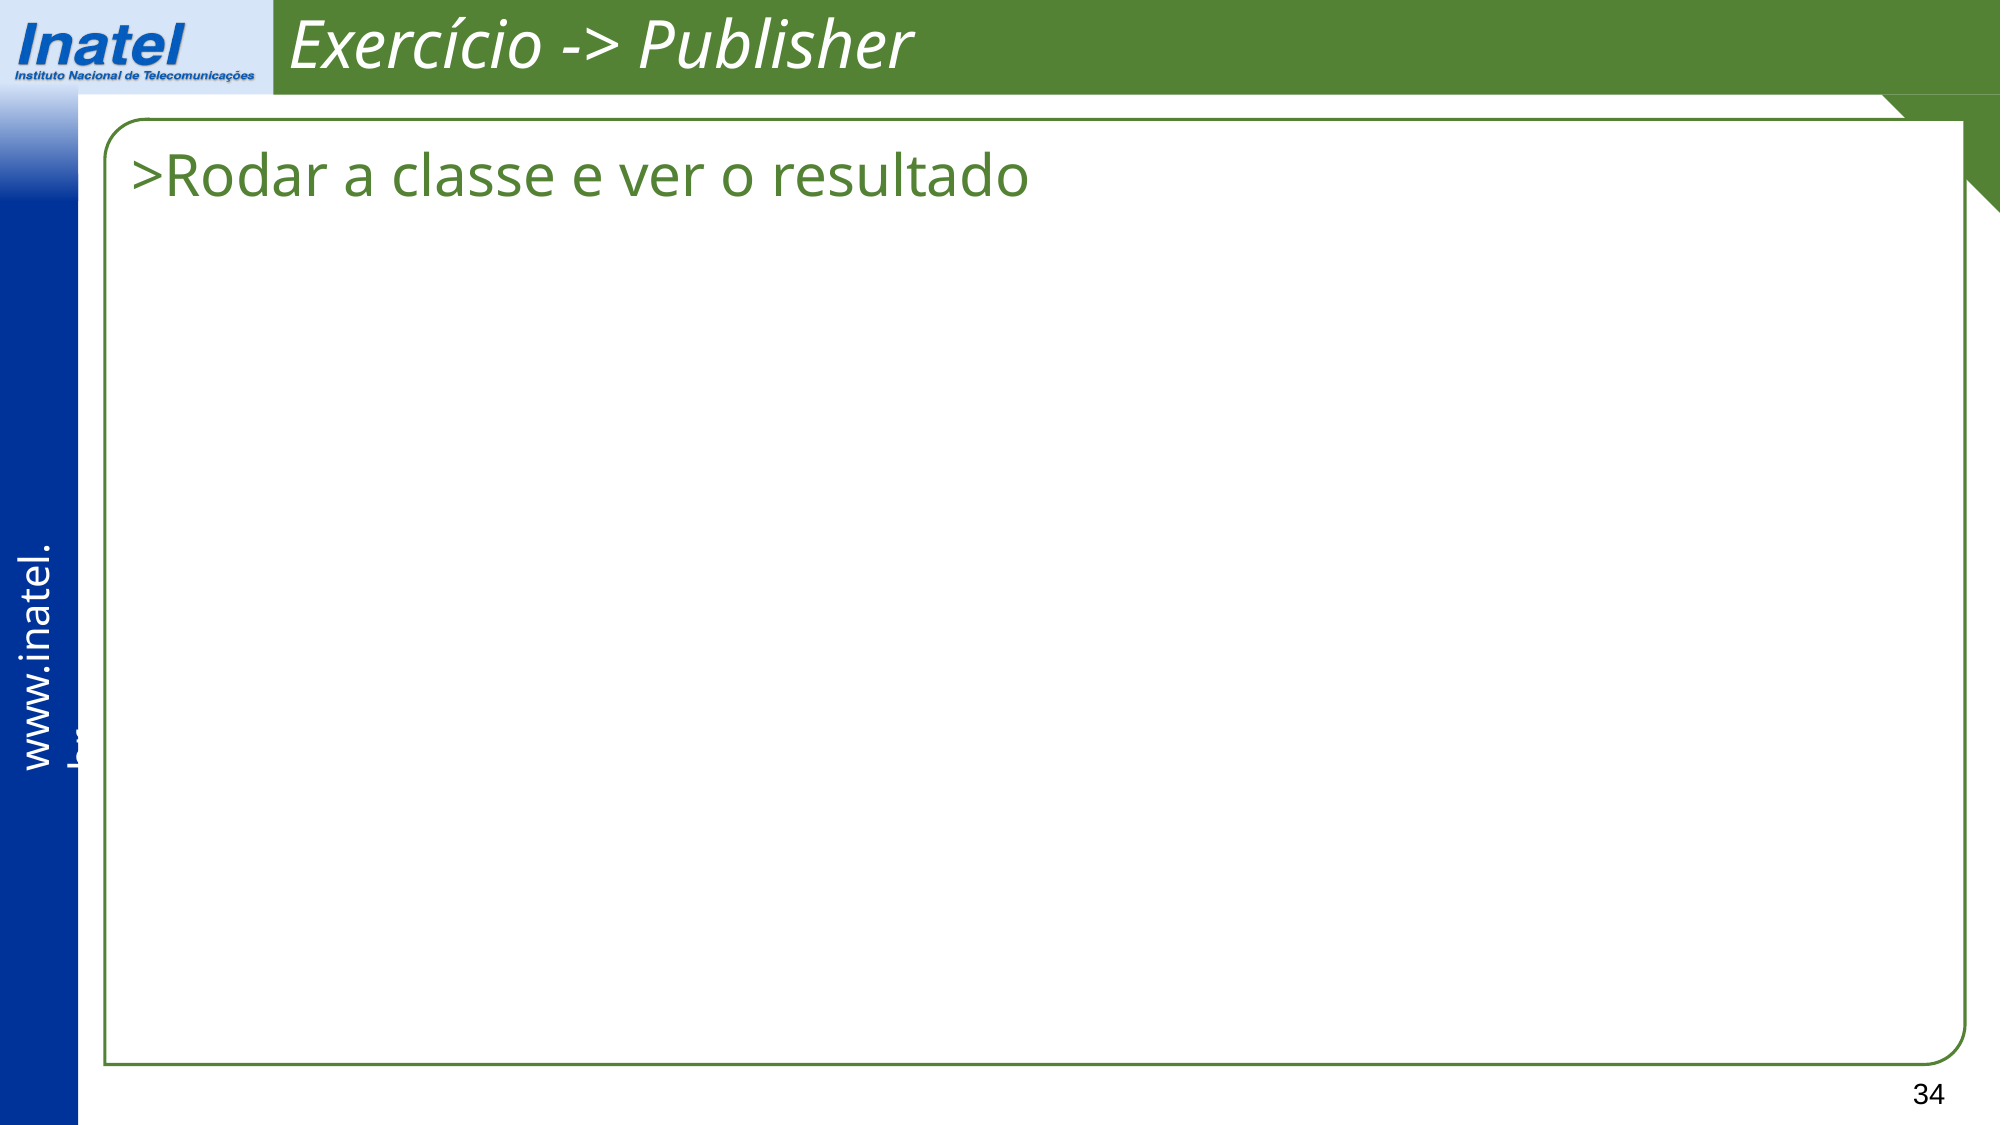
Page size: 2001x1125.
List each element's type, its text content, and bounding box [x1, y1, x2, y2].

text_box [1881, 96, 2000, 215]
text_box Exercício -> Publisher [272, 0, 2000, 96]
picture [12, 20, 258, 85]
text_box >Rodar a classe e ver o resultado [103, 117, 1967, 1067]
